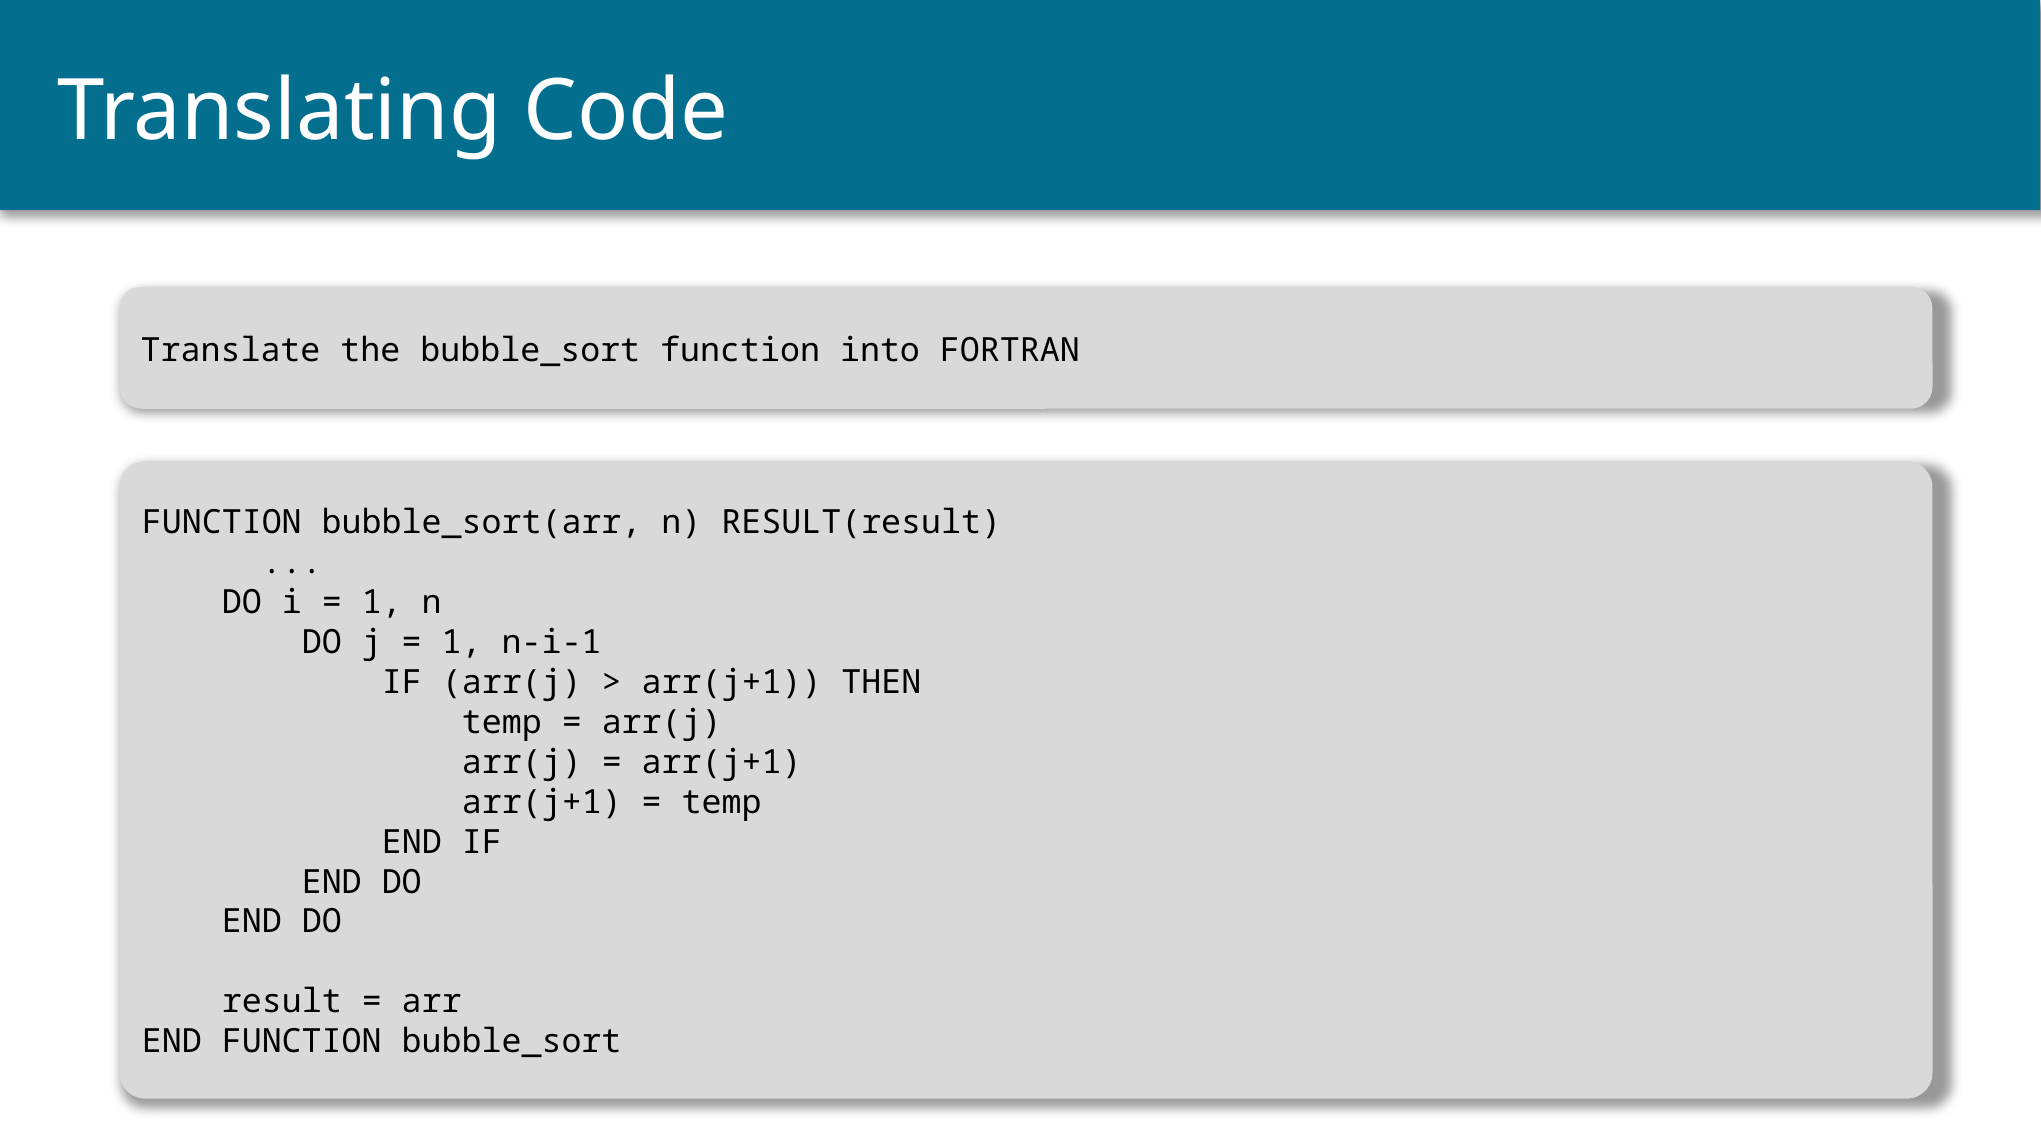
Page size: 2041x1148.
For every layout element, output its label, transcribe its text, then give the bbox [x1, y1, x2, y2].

text_box FUNCTION bubble_sort(arr, n) RESULT(result) ... DO i = 1, n DO j = 1, n-i-1 IF (arr(j) > arr(j+1)) THEN temp = arr(j) arr(j) = arr(j+1) arr(j+1) = temp END IF END DO END DO result = arr END FUNCTION bubble_sort [118, 460, 1934, 1100]
title Translating Code [42, 0, 1998, 211]
text_box Translate the bubble_sort function into FORTRAN [118, 285, 1934, 410]
